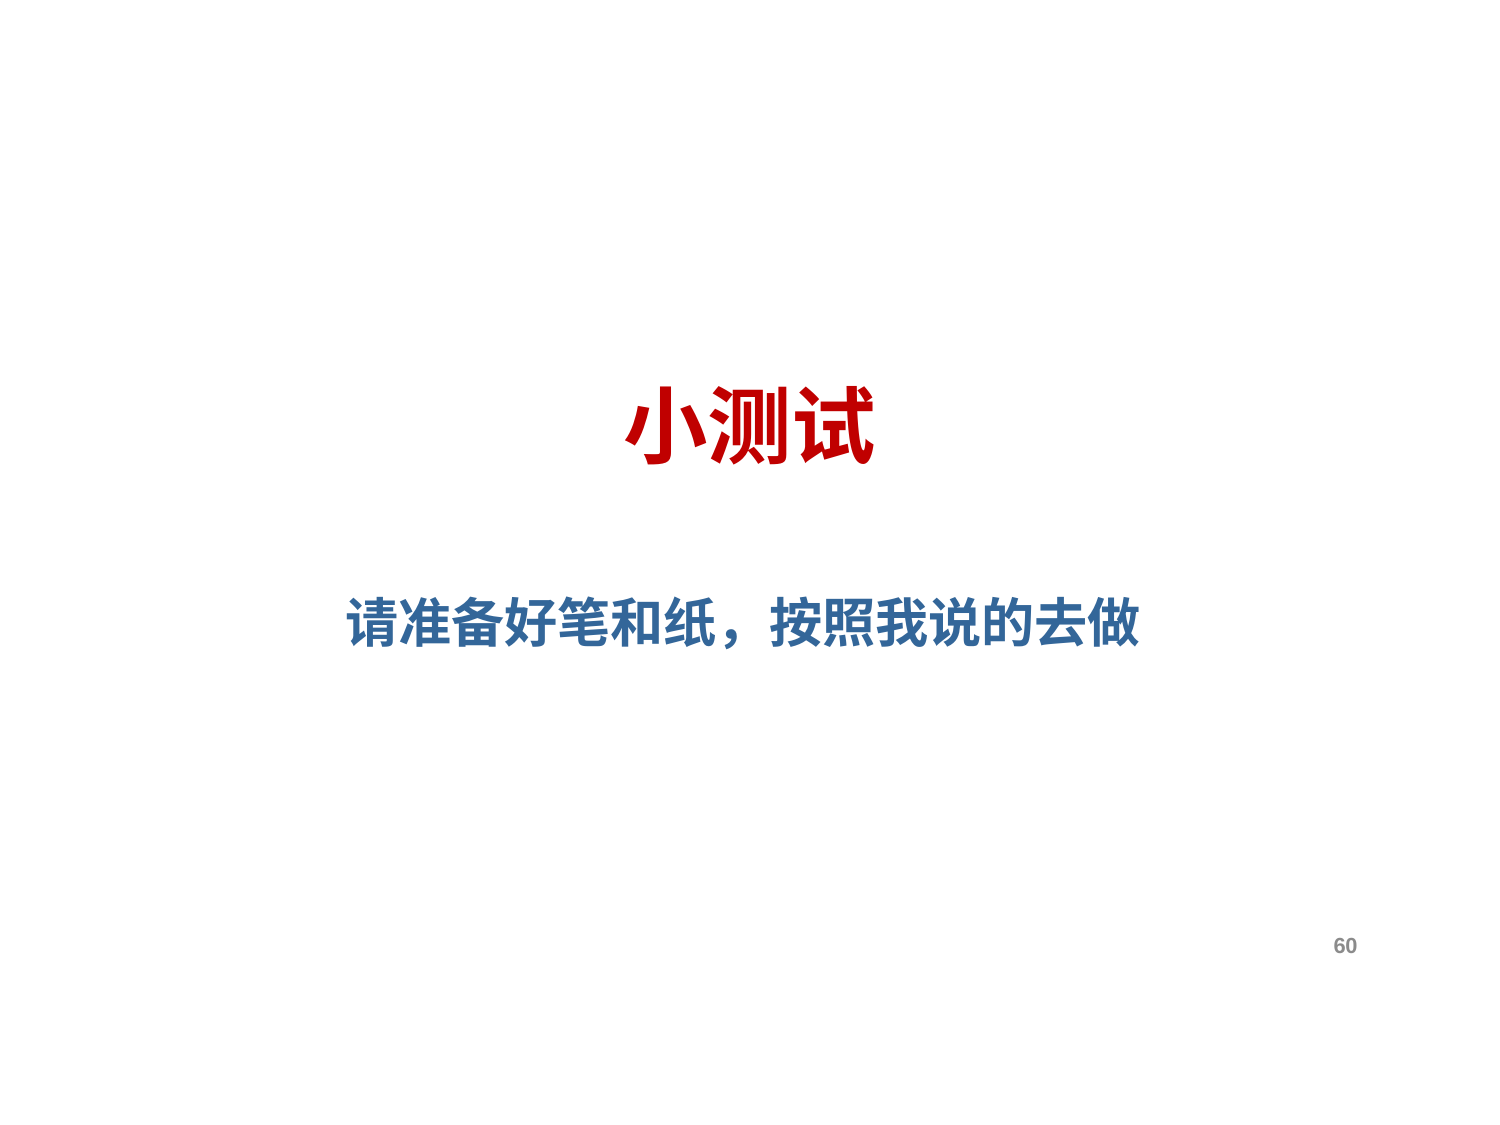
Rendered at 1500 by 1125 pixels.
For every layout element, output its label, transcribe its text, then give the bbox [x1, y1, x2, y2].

slide_number 60 [1035, 922, 1373, 968]
title 小测试 [266, 353, 1234, 495]
list 请准备好笔和纸，按照我说的去做 [259, 562, 1227, 721]
